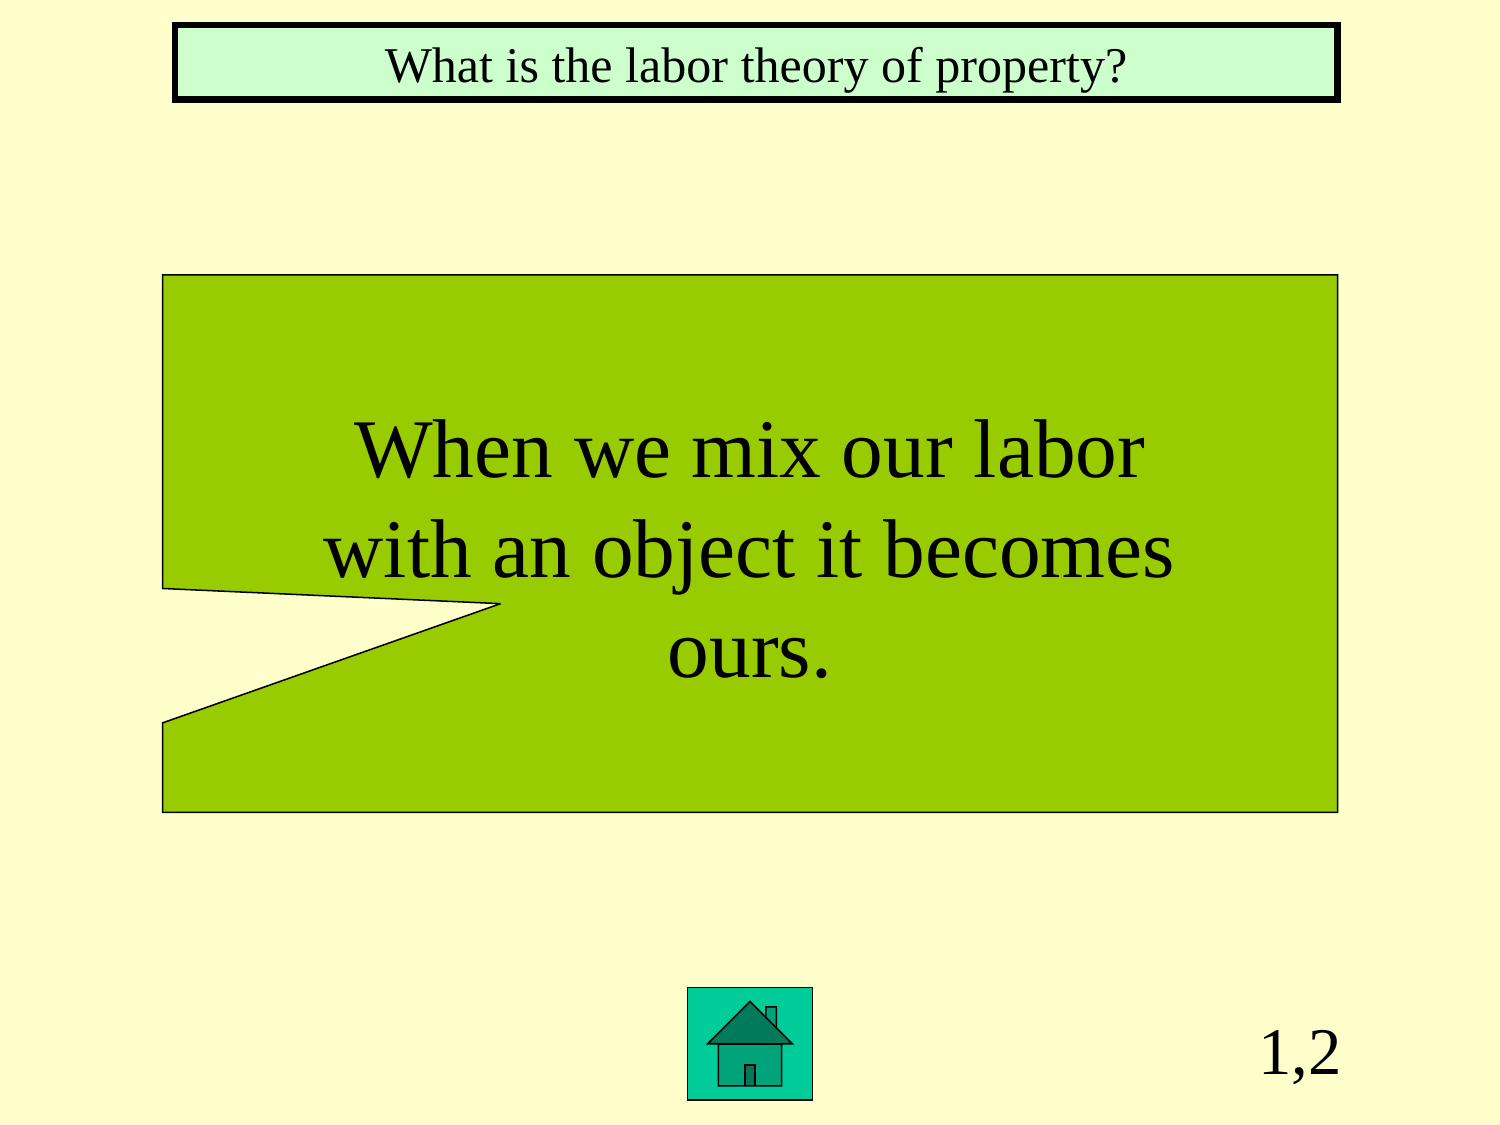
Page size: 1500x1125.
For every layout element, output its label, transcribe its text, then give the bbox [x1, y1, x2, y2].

text_box When we mix our labor with an object it becomes ours. [162, 274, 1338, 813]
text_box What is the labor theory of property? [174, 24, 1338, 100]
text_box [687, 987, 813, 1101]
subtitle 1,2 [1099, 999, 1500, 1125]
